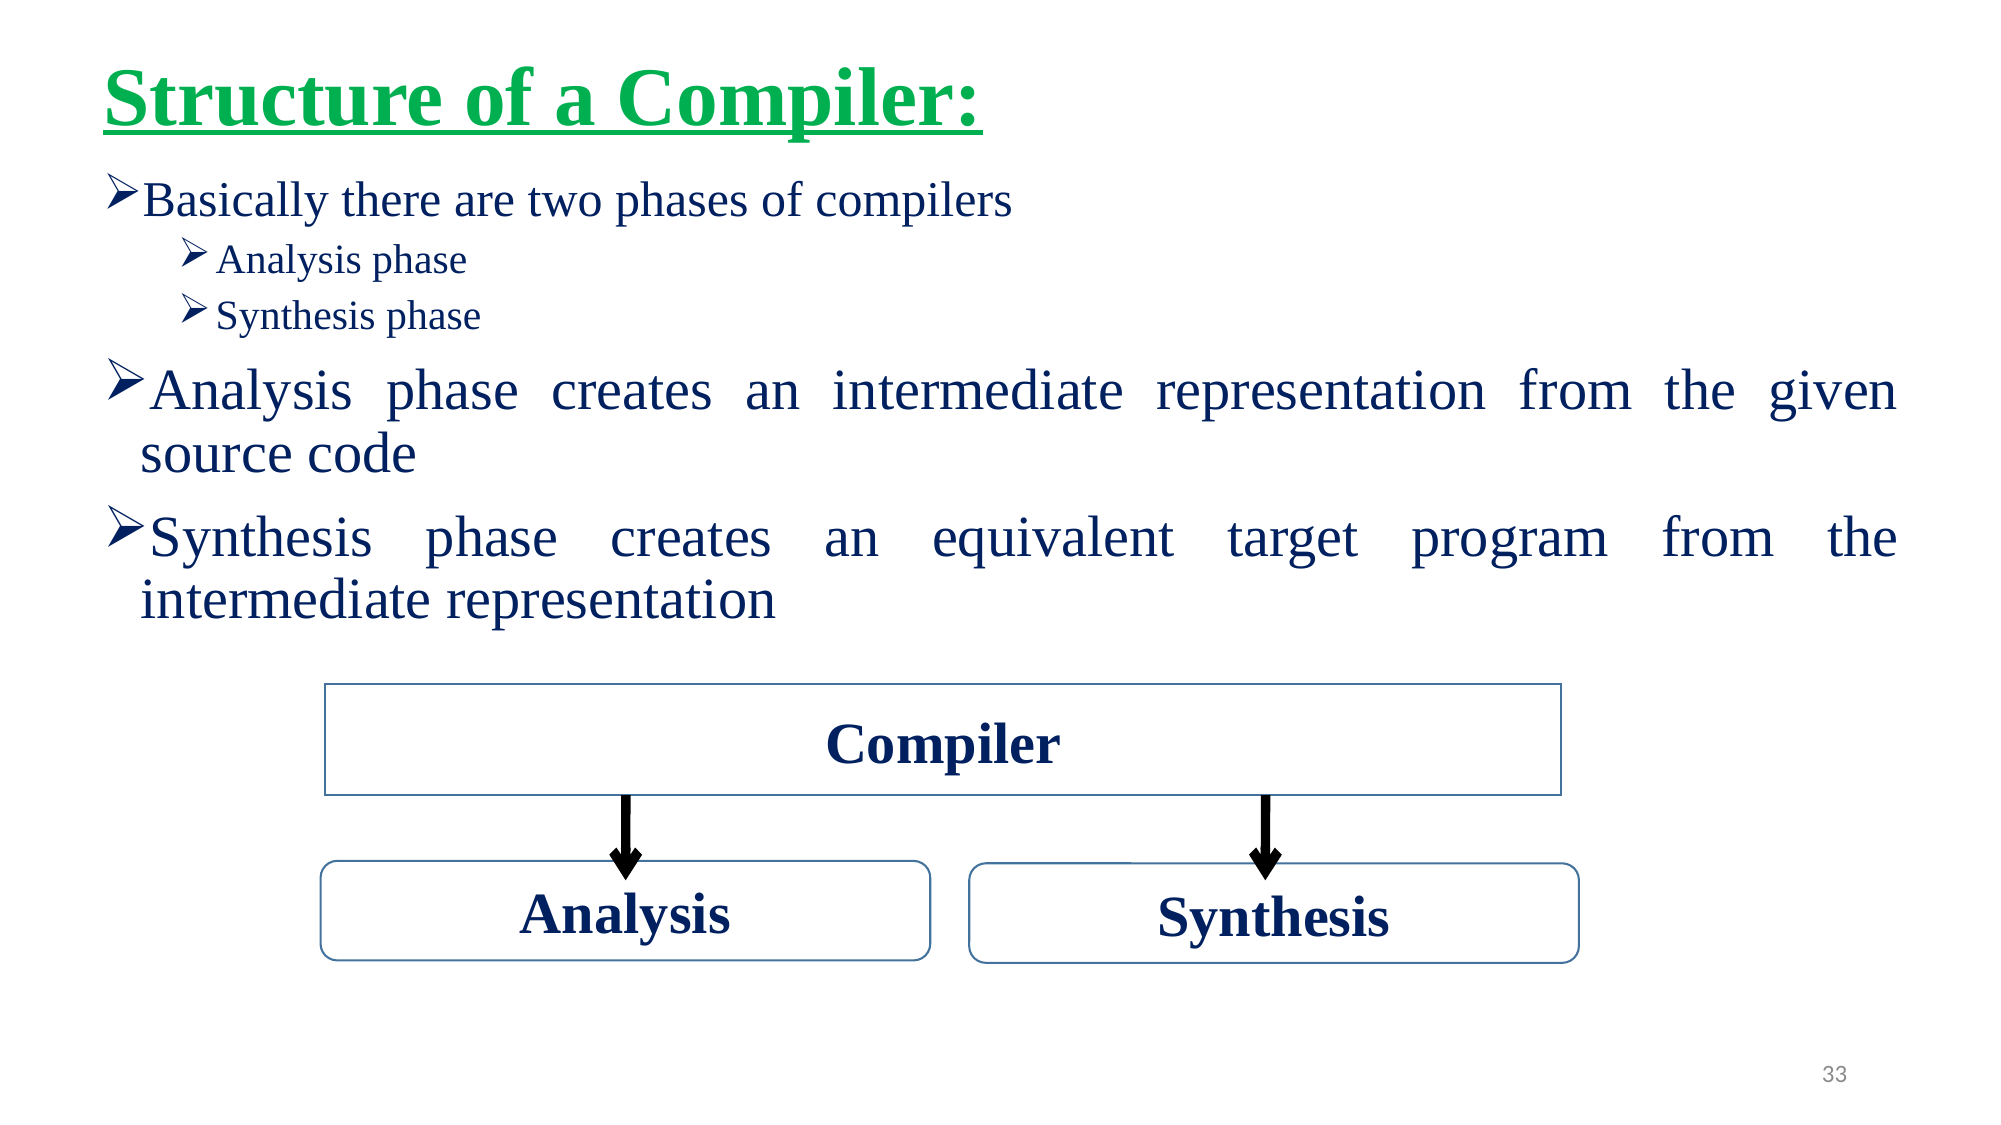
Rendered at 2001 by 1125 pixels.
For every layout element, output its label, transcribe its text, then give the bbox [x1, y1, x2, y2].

text_box Structure of a Compiler: [88, 27, 1675, 158]
slide_number 33 [1412, 1042, 1863, 1103]
list Basically there are two phases of compilers Analysis phase Synthesis phase Analysis phase creates an intermediate representation from the given source code Synthesis phase creates an equivalent target program from the intermediate representation [88, 75, 1915, 1079]
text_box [320, 684, 1579, 963]
